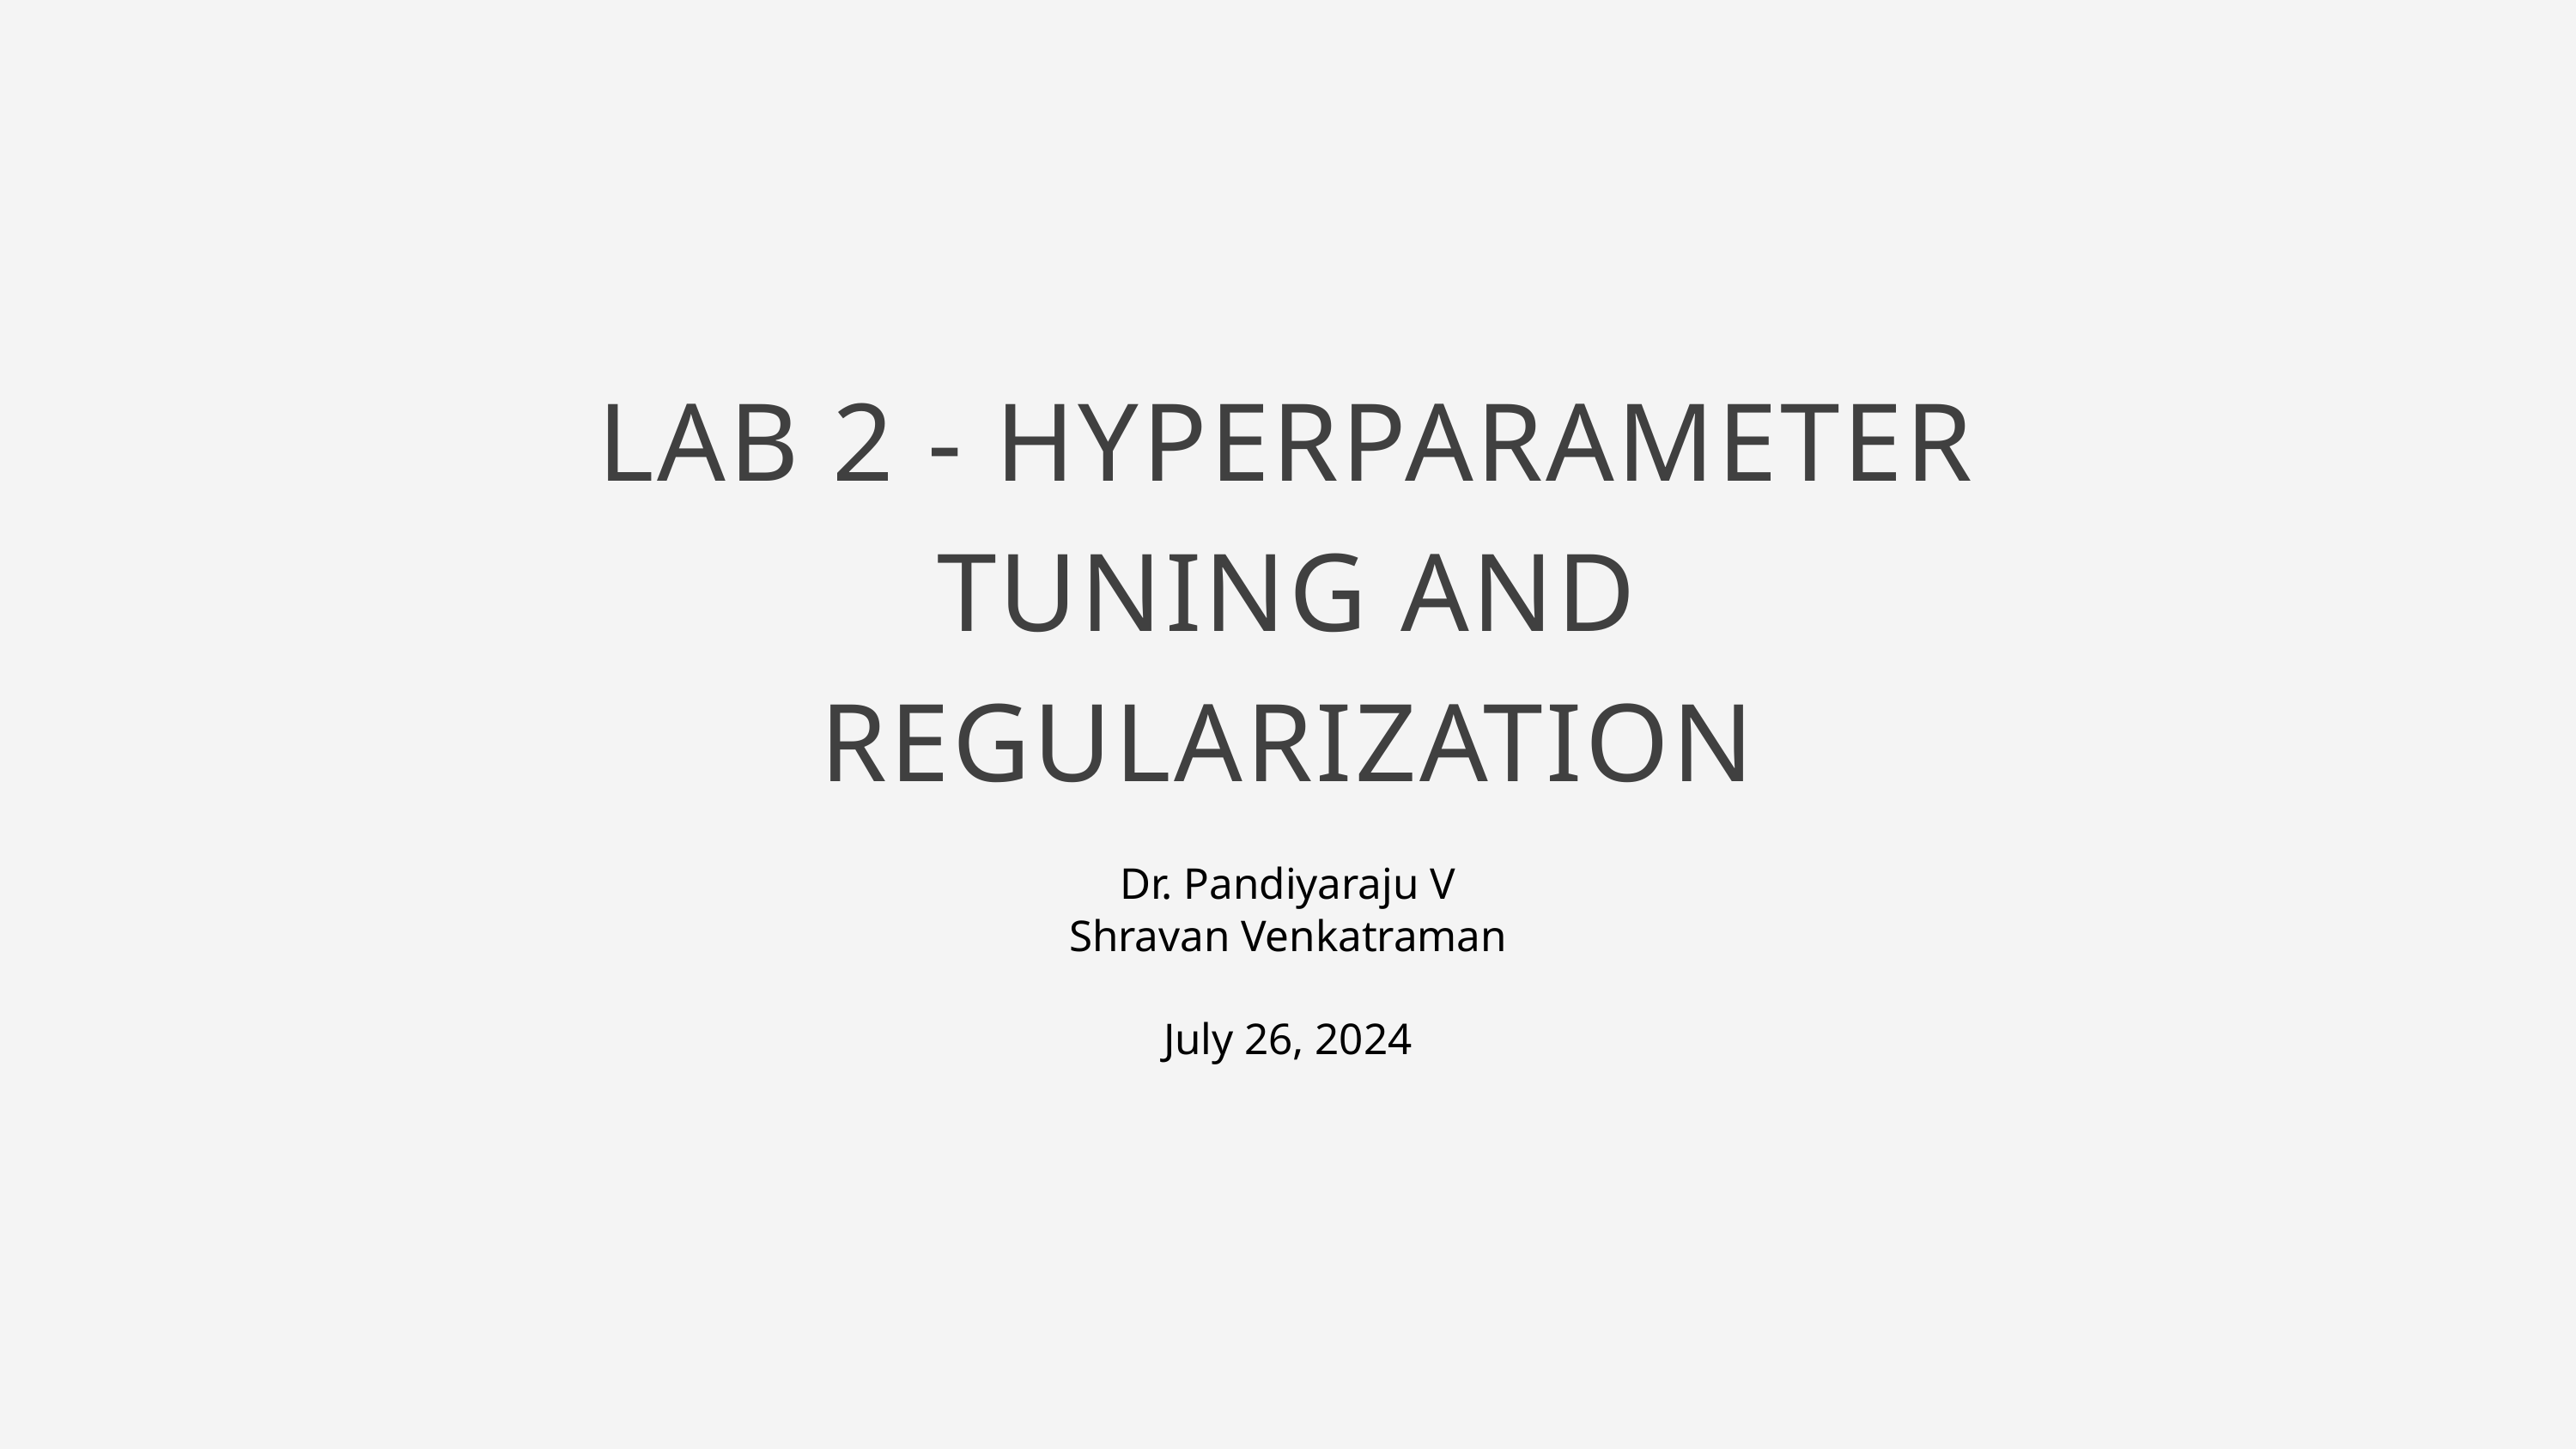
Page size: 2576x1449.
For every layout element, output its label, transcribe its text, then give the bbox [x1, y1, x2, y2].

text_box Dr. Pandiyaraju V Shravan Venkatraman July 26, 2024 [650, 856, 1926, 1064]
text_box LAB 2 - HYPERPARAMETER TUNING AND REGULARIZATION [507, 352, 2069, 803]
